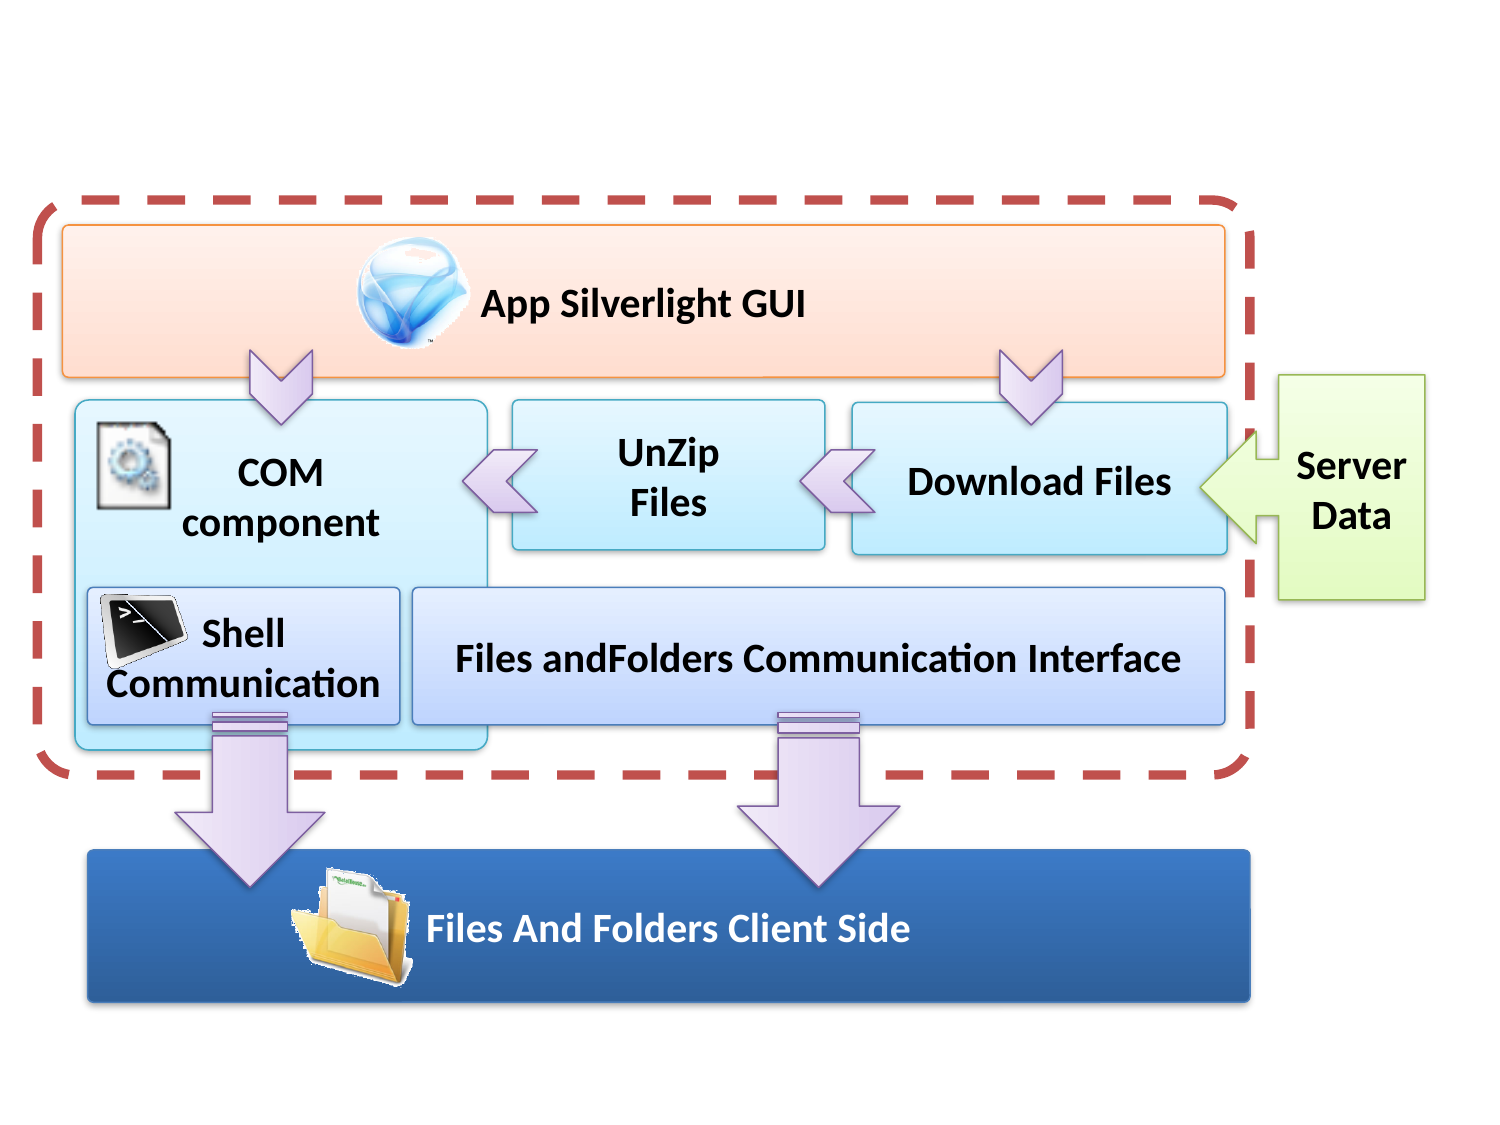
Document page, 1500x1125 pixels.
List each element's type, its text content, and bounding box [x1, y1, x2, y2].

text_box [777, 722, 860, 734]
text_box [249, 349, 314, 426]
picture [99, 587, 188, 676]
text_box [212, 721, 288, 732]
text_box [74, 399, 489, 751]
text_box [174, 735, 326, 889]
text_box [777, 712, 860, 718]
text_box Server Data [1199, 374, 1426, 601]
picture [337, 237, 488, 350]
text_box Shell Communication [86, 586, 401, 726]
text_box Files And Folders Client Side [86, 849, 1251, 1004]
text_box [799, 449, 876, 514]
text_box [999, 349, 1064, 426]
text_box COM component [124, 437, 438, 553]
text_box App Silverlight GUI [61, 224, 1226, 379]
text_box Download Files [851, 401, 1228, 556]
picture [287, 862, 413, 988]
text_box UnZip Files [511, 399, 826, 551]
text_box [736, 737, 901, 889]
text_box Files andFolders Communication Interface [411, 586, 1226, 726]
picture [87, 412, 188, 513]
text_box [212, 712, 288, 718]
text_box [35, 197, 1253, 778]
text_box [461, 449, 539, 514]
